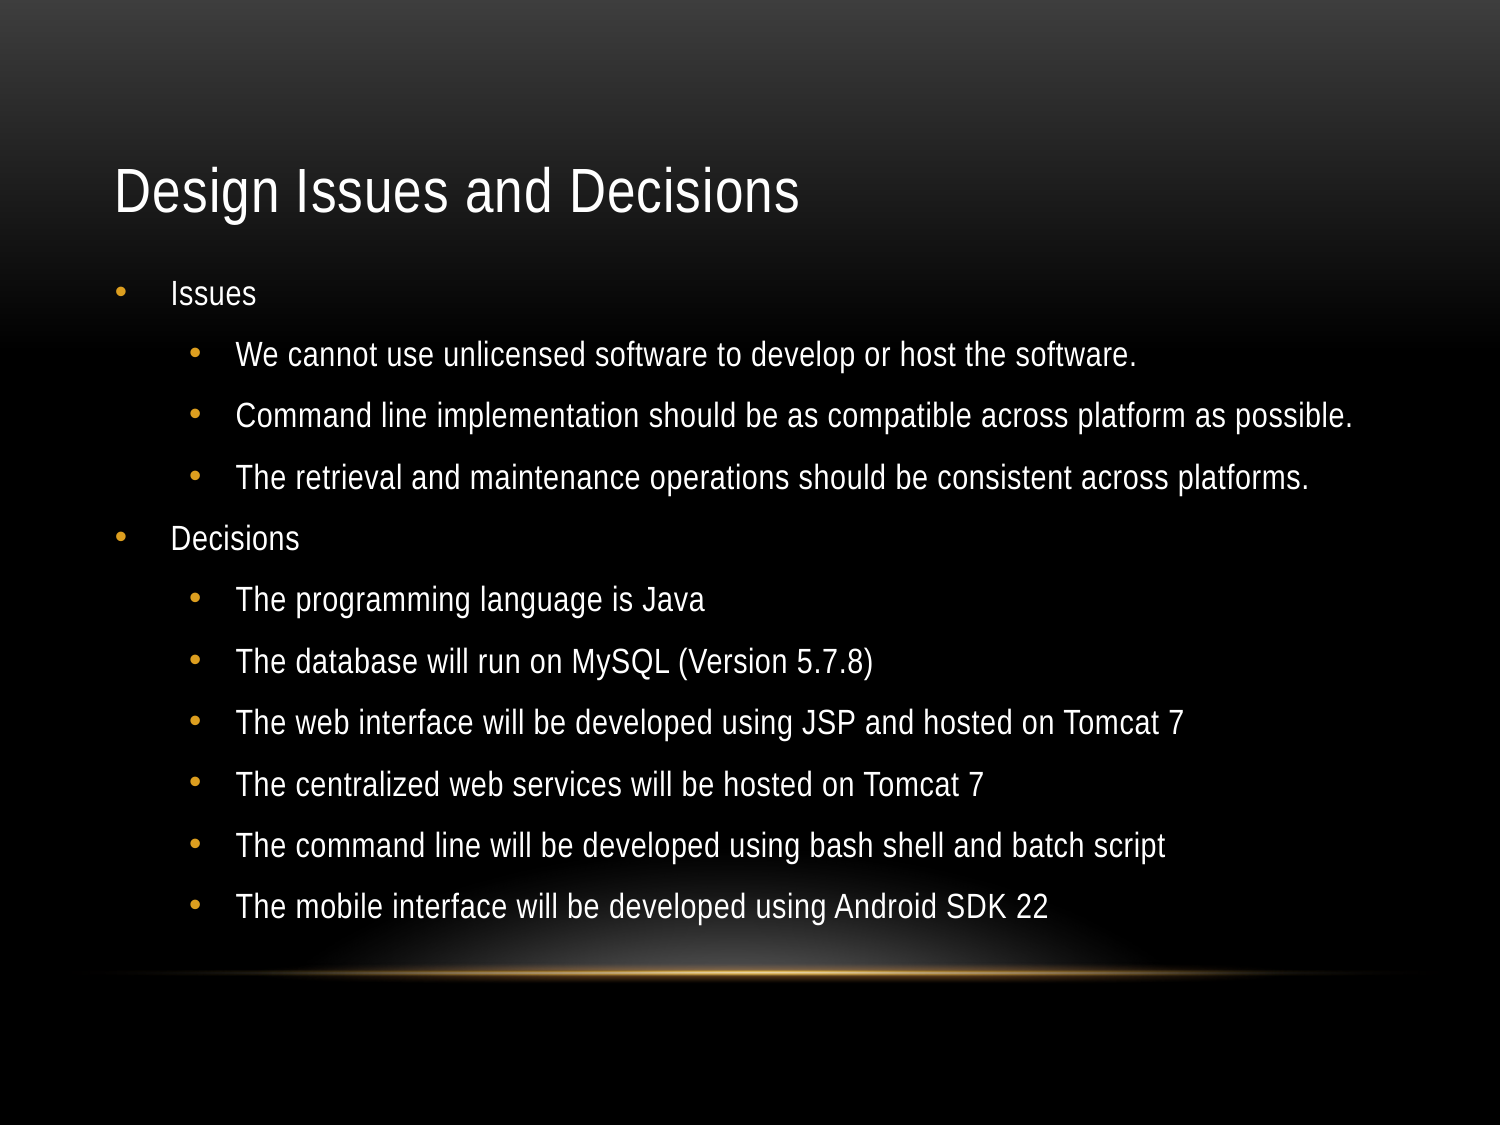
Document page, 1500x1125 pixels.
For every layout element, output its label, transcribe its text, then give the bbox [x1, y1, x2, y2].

title Design Issues and Decisions [99, 45, 1400, 233]
picture [0, 0, 1500, 1125]
list Issues We cannot use unlicensed software to develop or host the software. Command line implementation should be as compatible across platform as possible. The retrieval and maintenance operations should be consistent across platforms. Decisions The programming language is Java The database will run on MySQL (Version 5.7.8) The web interface will be developed using JSP and hosted on Tomcat 7 The centralized web services will be hosted on Tomcat 7 The command line will be developed using bash shell and batch script The mobile interface will be developed using Android SDK 22 [99, 262, 1400, 938]
